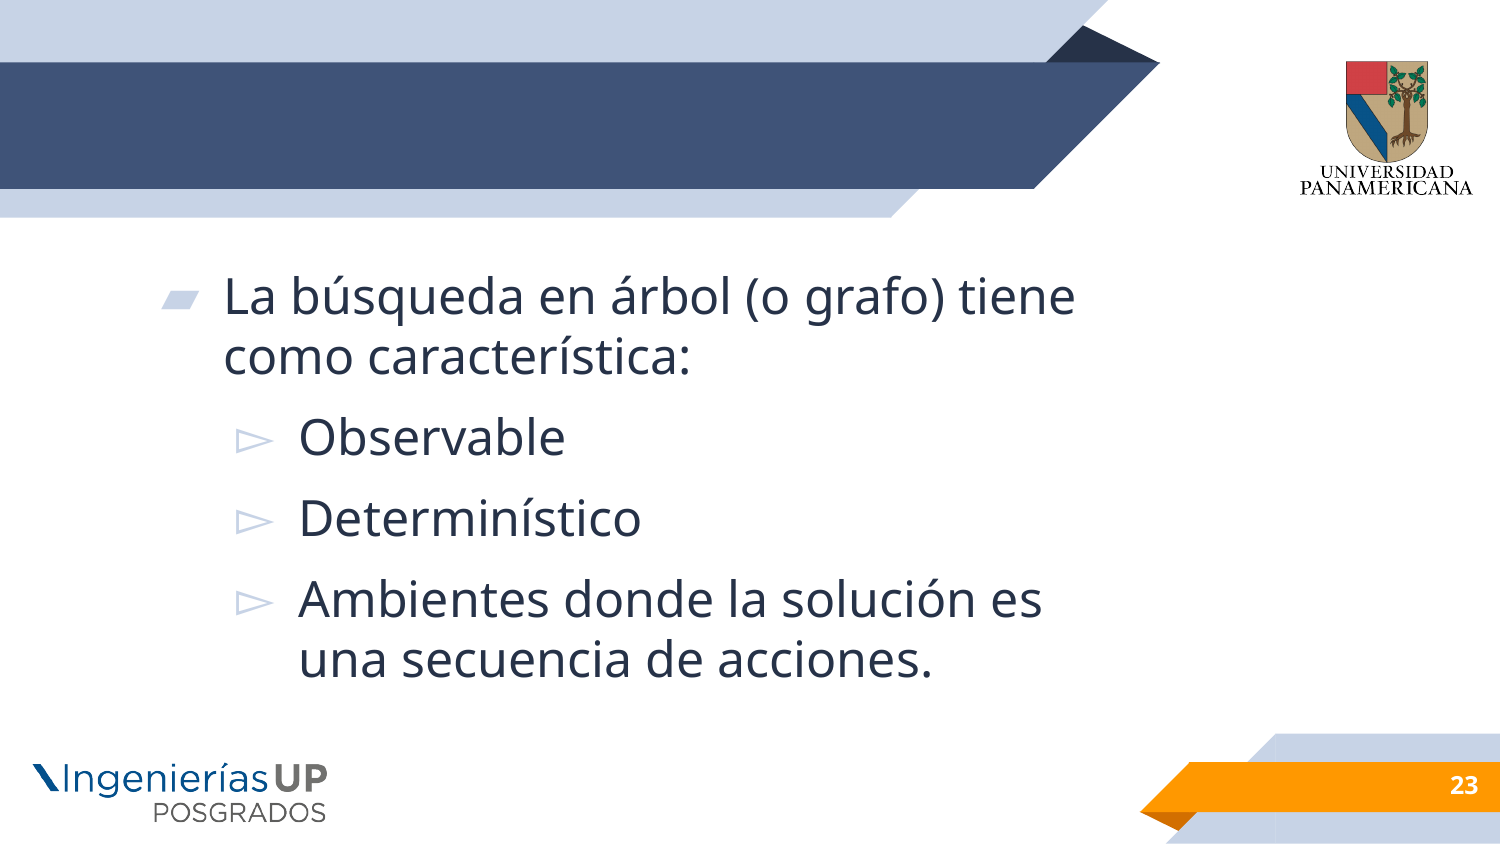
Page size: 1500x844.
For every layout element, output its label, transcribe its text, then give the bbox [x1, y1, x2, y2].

picture [1286, 44, 1490, 210]
list La búsqueda en árbol (o grafo) tiene como característica: Observable Determinístico Ambientes donde la solución es una secuencia de acciones. [133, 217, 1140, 734]
slide_number 23 [1249, 760, 1494, 813]
picture [15, 737, 344, 844]
